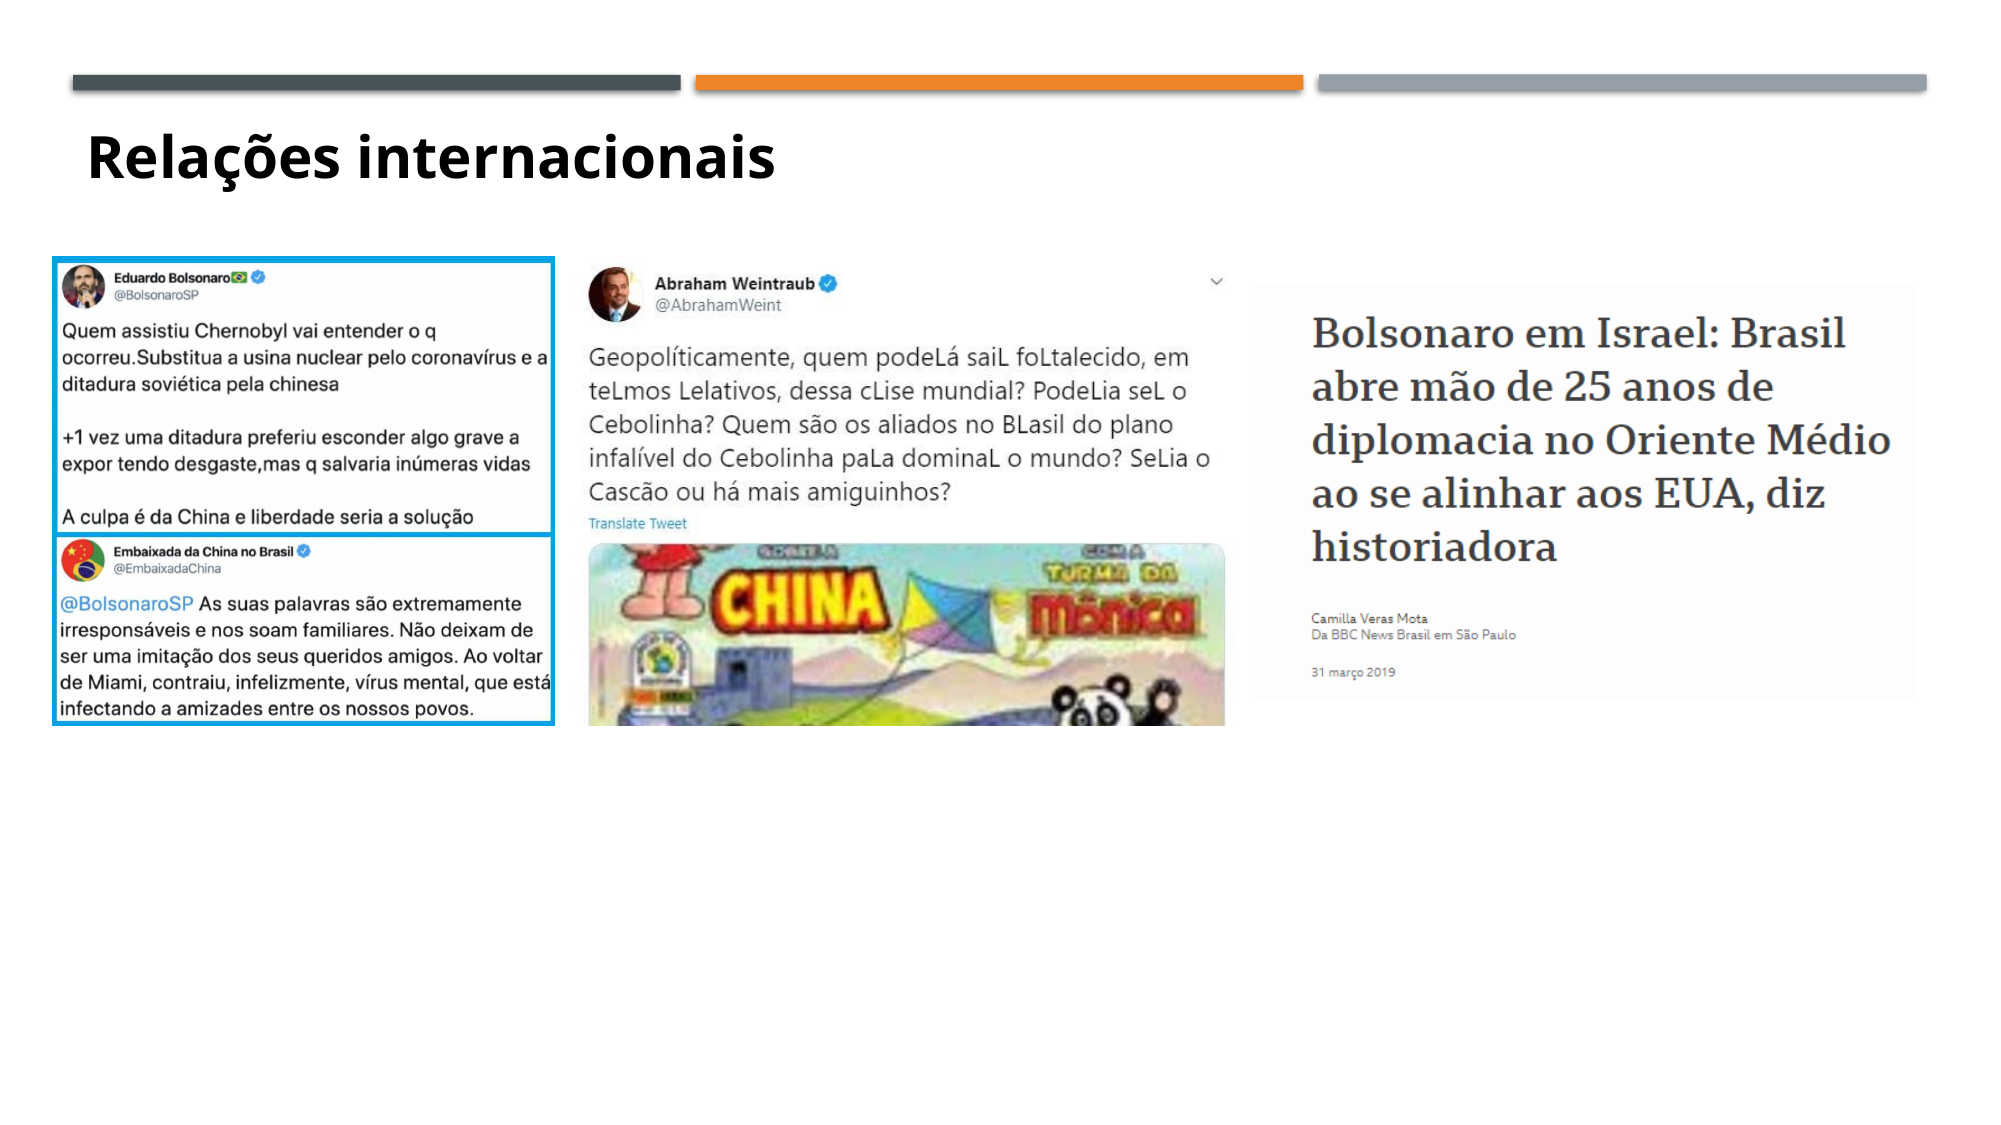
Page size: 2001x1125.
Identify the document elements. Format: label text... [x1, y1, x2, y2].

picture [58, 263, 550, 532]
picture [573, 256, 1242, 726]
picture [1250, 283, 1915, 699]
picture [57, 536, 551, 721]
text_box Relações internacionais [71, 113, 1924, 318]
